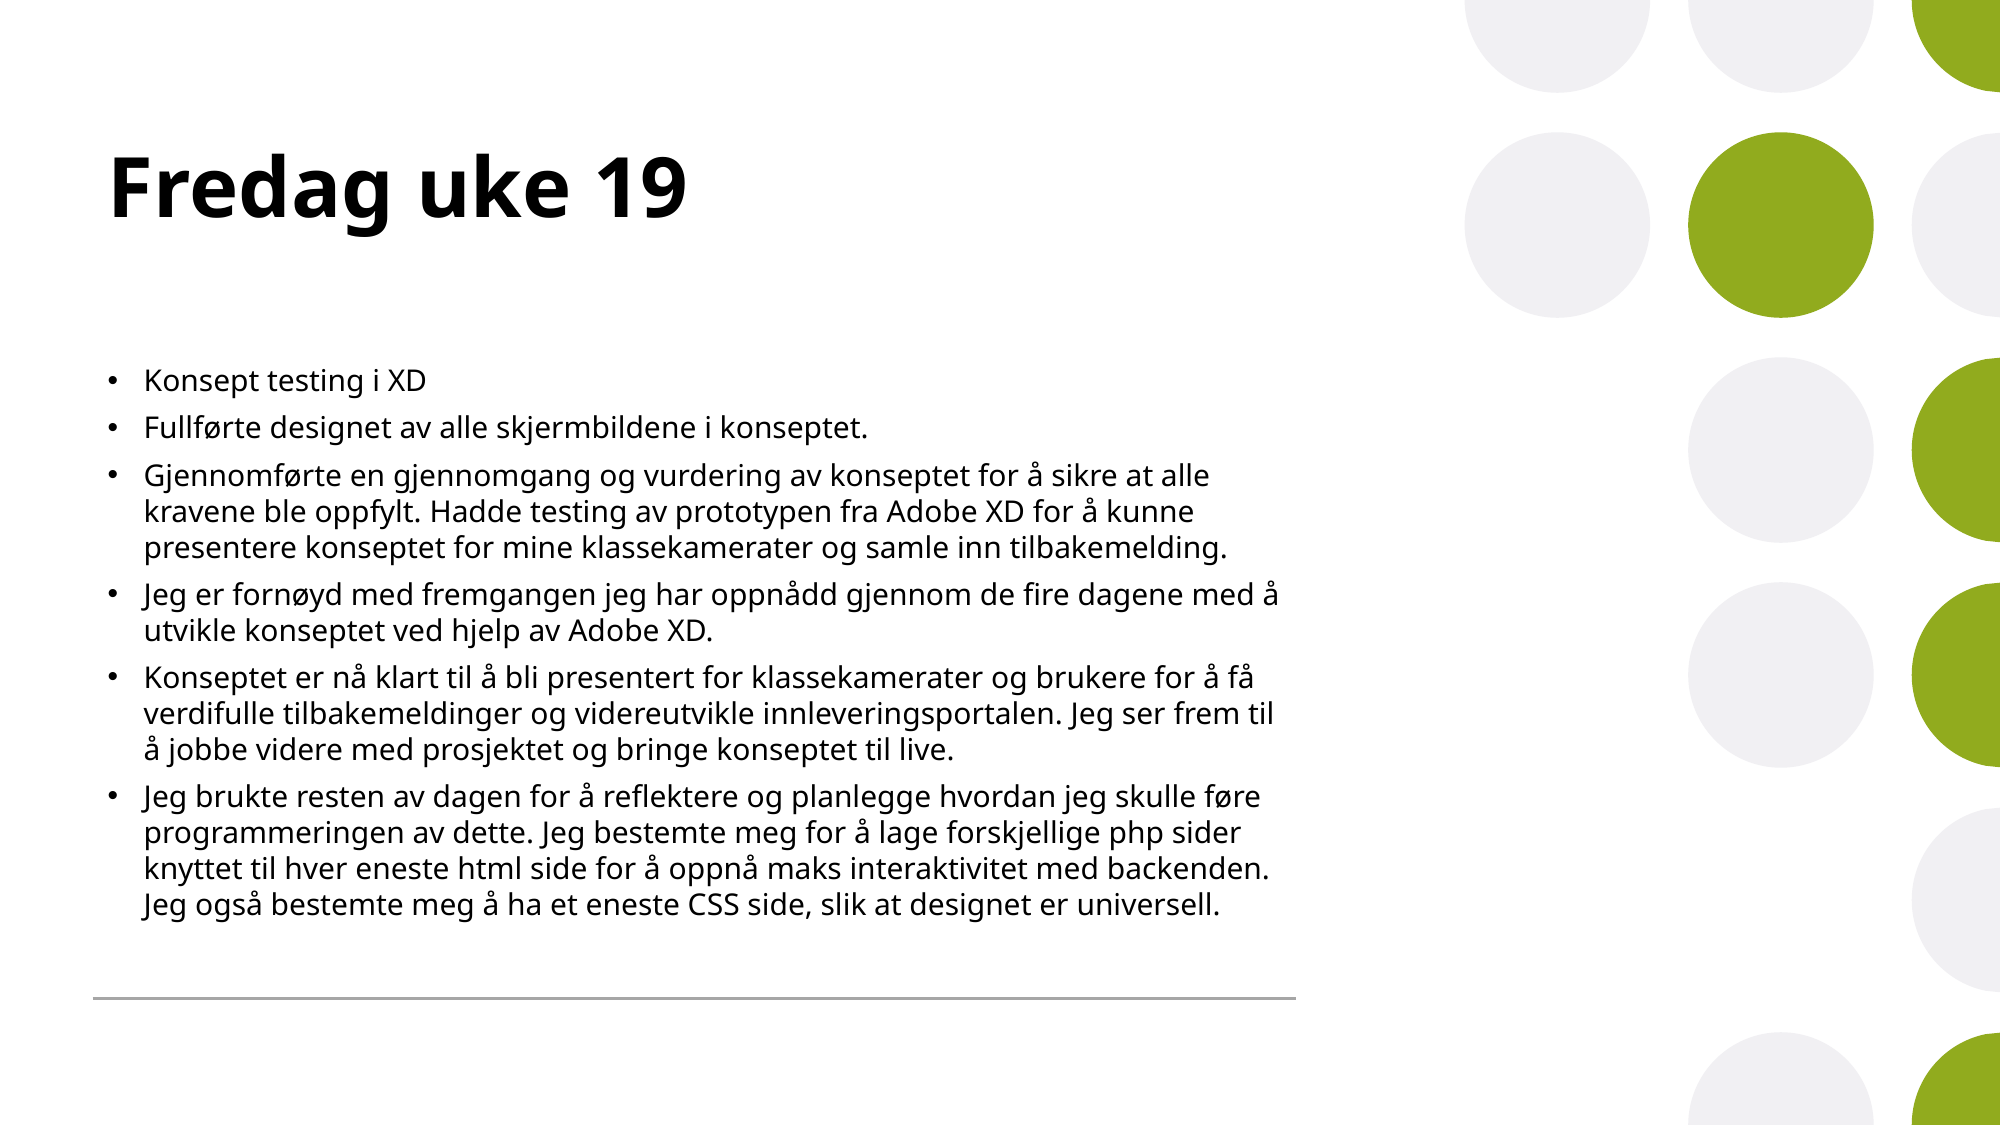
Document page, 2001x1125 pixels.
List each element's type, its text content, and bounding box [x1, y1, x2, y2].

title Fredag uke 19 [92, 126, 1297, 335]
list Konsept testing i XD Fullførte designet av alle skjermbildene i konseptet. Gjennomførte en gjennomgang og vurdering av konseptet for å sikre at alle kravene ble oppfylt. Hadde testing av prototypen fra Adobe XD for å kunne presentere konseptet for mine klassekamerater og samle inn tilbakemelding. Jeg er fornøyd med fremgangen jeg har oppnådd gjennom de fire dagene med å utvikle konseptet ved hjelp av Adobe XD. Konseptet er nå klart til å bli presentert for klassekamerater og brukere for å få verdifulle tilbakemeldinger og videreutvikle innleveringsportalen. Jeg ser frem til å jobbe videre med prosjektet og bringe konseptet til live. Jeg brukte resten av dagen for å reflektere og planlegge hvordan jeg skulle føre programmeringen av dette. Jeg bestemte meg for å lage forskjellige php sider knyttet til hver eneste html side for å oppnå maks interaktivitet med backenden. Jeg også bestemte meg å ha et eneste CSS side, slik at designet er universell. [92, 354, 1297, 946]
